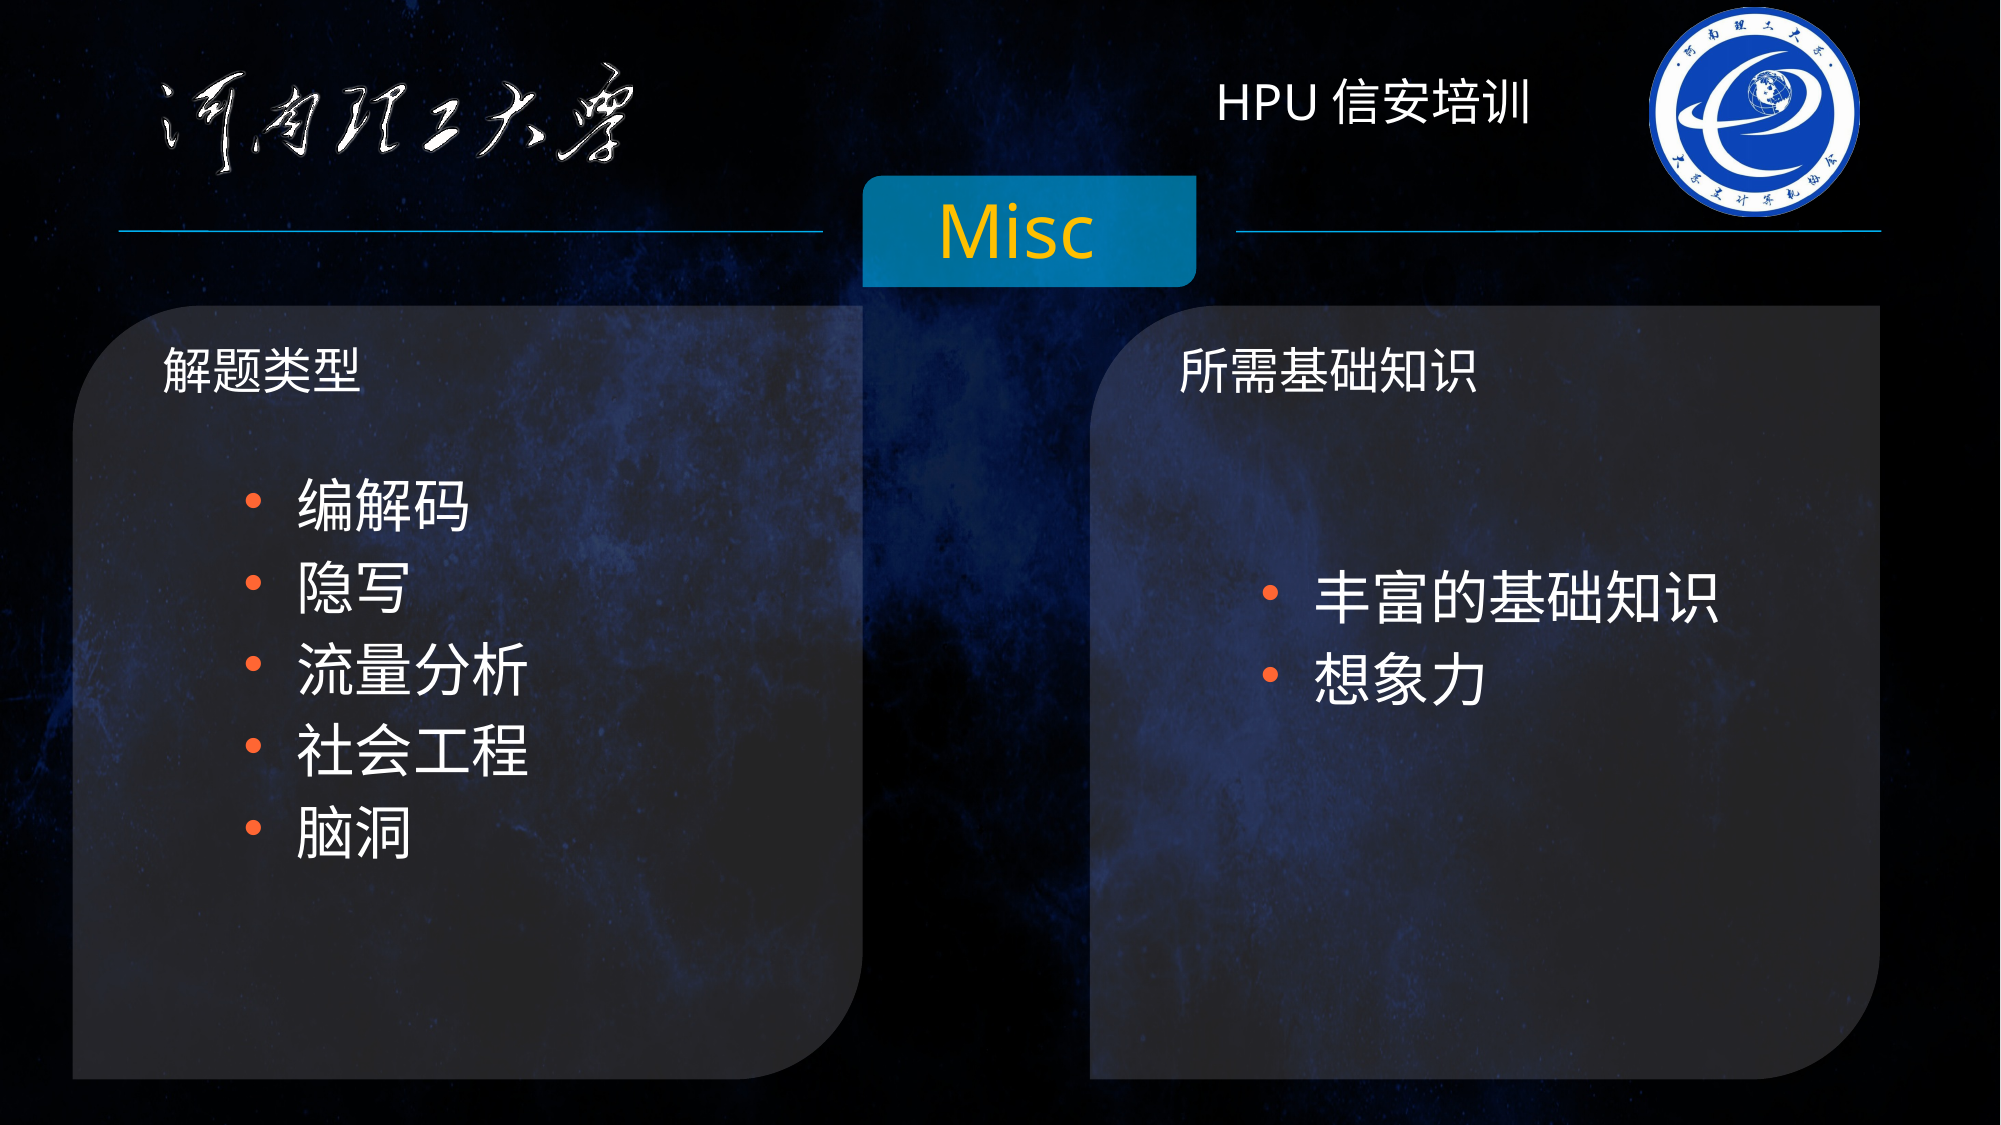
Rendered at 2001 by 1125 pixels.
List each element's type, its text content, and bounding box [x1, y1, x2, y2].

text_box HPU信安培训 [1201, 62, 1811, 138]
text_box [1087, 303, 1882, 1082]
text_box [70, 303, 865, 1082]
text_box 所需基础知识 [1164, 332, 1651, 408]
text_box 丰富的基础知识 想象力 [1228, 541, 1789, 721]
picture [0, 0, 2001, 1125]
text_box 编解码 隐写 流量分析 社会工程 脑洞 [211, 449, 552, 874]
text_box 解题类型 [147, 332, 633, 408]
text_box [118, 175, 1882, 288]
